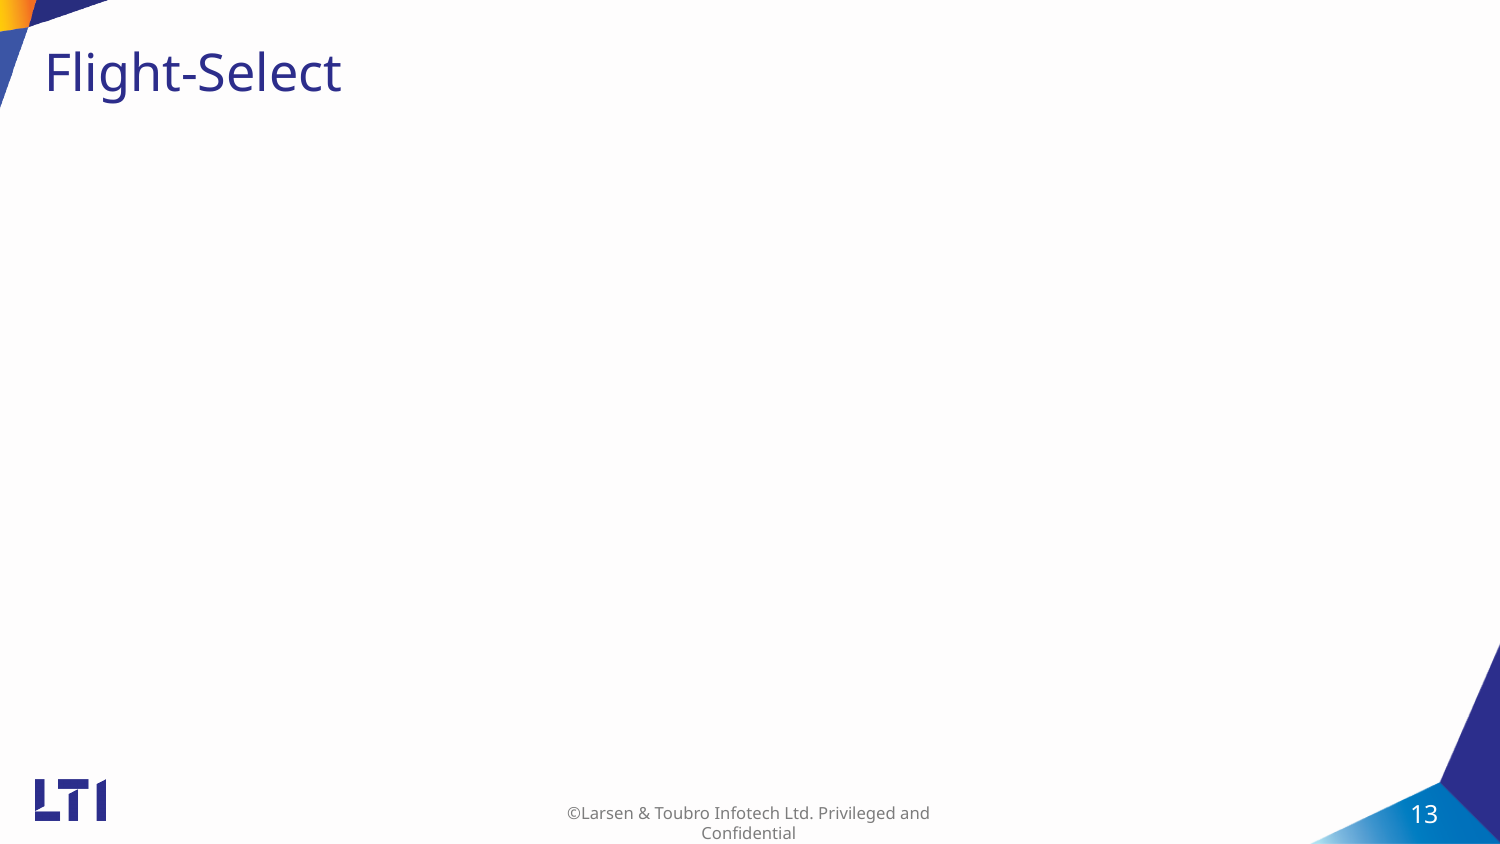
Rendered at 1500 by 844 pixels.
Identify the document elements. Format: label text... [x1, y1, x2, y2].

picture [0, 0, 109, 110]
picture [35, 779, 106, 821]
picture [1288, 640, 1500, 844]
title Flight-Select [43, 38, 1362, 104]
